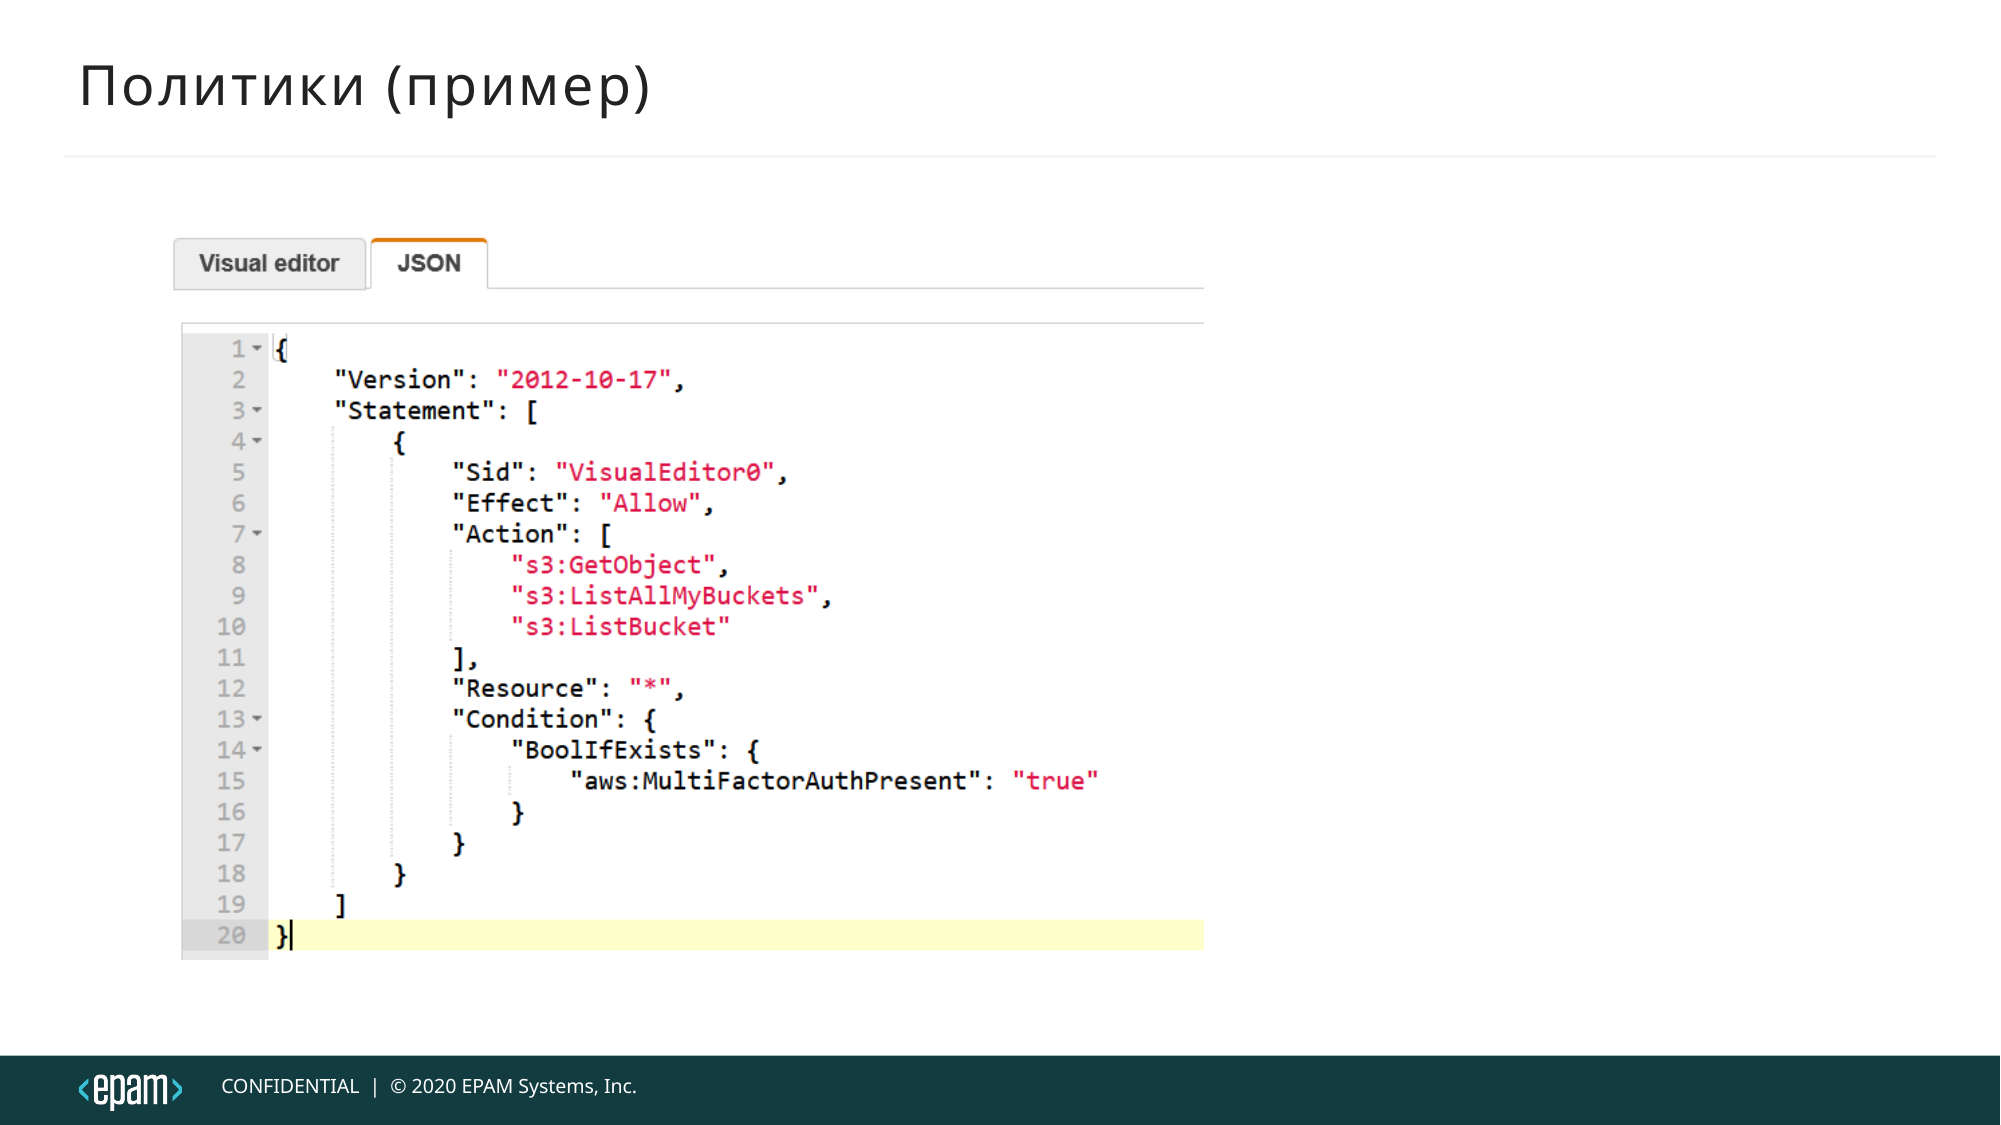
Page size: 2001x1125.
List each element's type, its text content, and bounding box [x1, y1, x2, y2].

title Политики (пример) [78, 50, 1922, 116]
text_box [179, 295, 1818, 1025]
picture [156, 218, 1204, 960]
